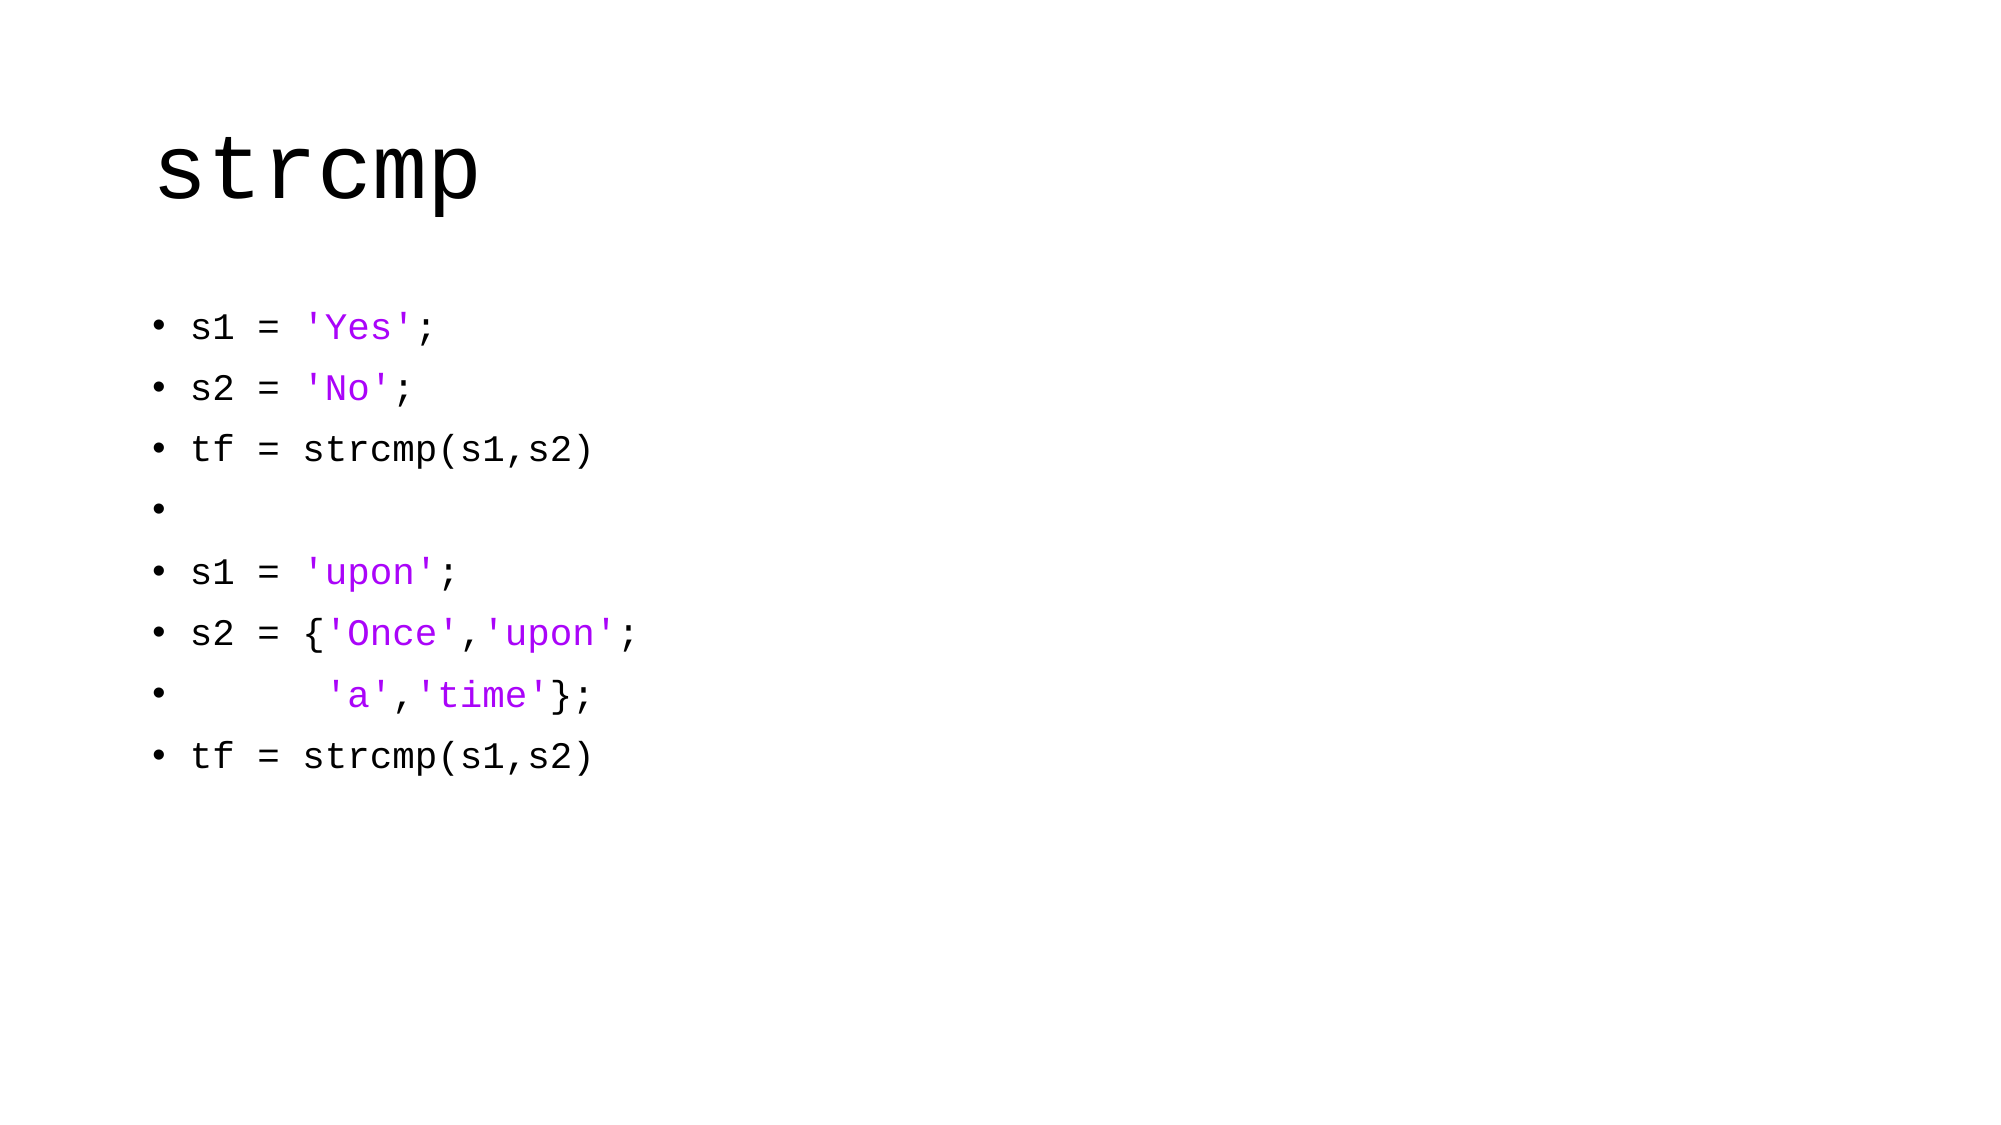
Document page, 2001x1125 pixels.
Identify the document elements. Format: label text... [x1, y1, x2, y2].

list s1 = 'Yes'; s2 = 'No'; tf = strcmp(s1,s2) s1 = 'upon'; s2 = {'Once','upon'; 'a','time'}; tf = strcmp(s1,s2) [137, 299, 1863, 1014]
title strcmp [137, 59, 1863, 278]
